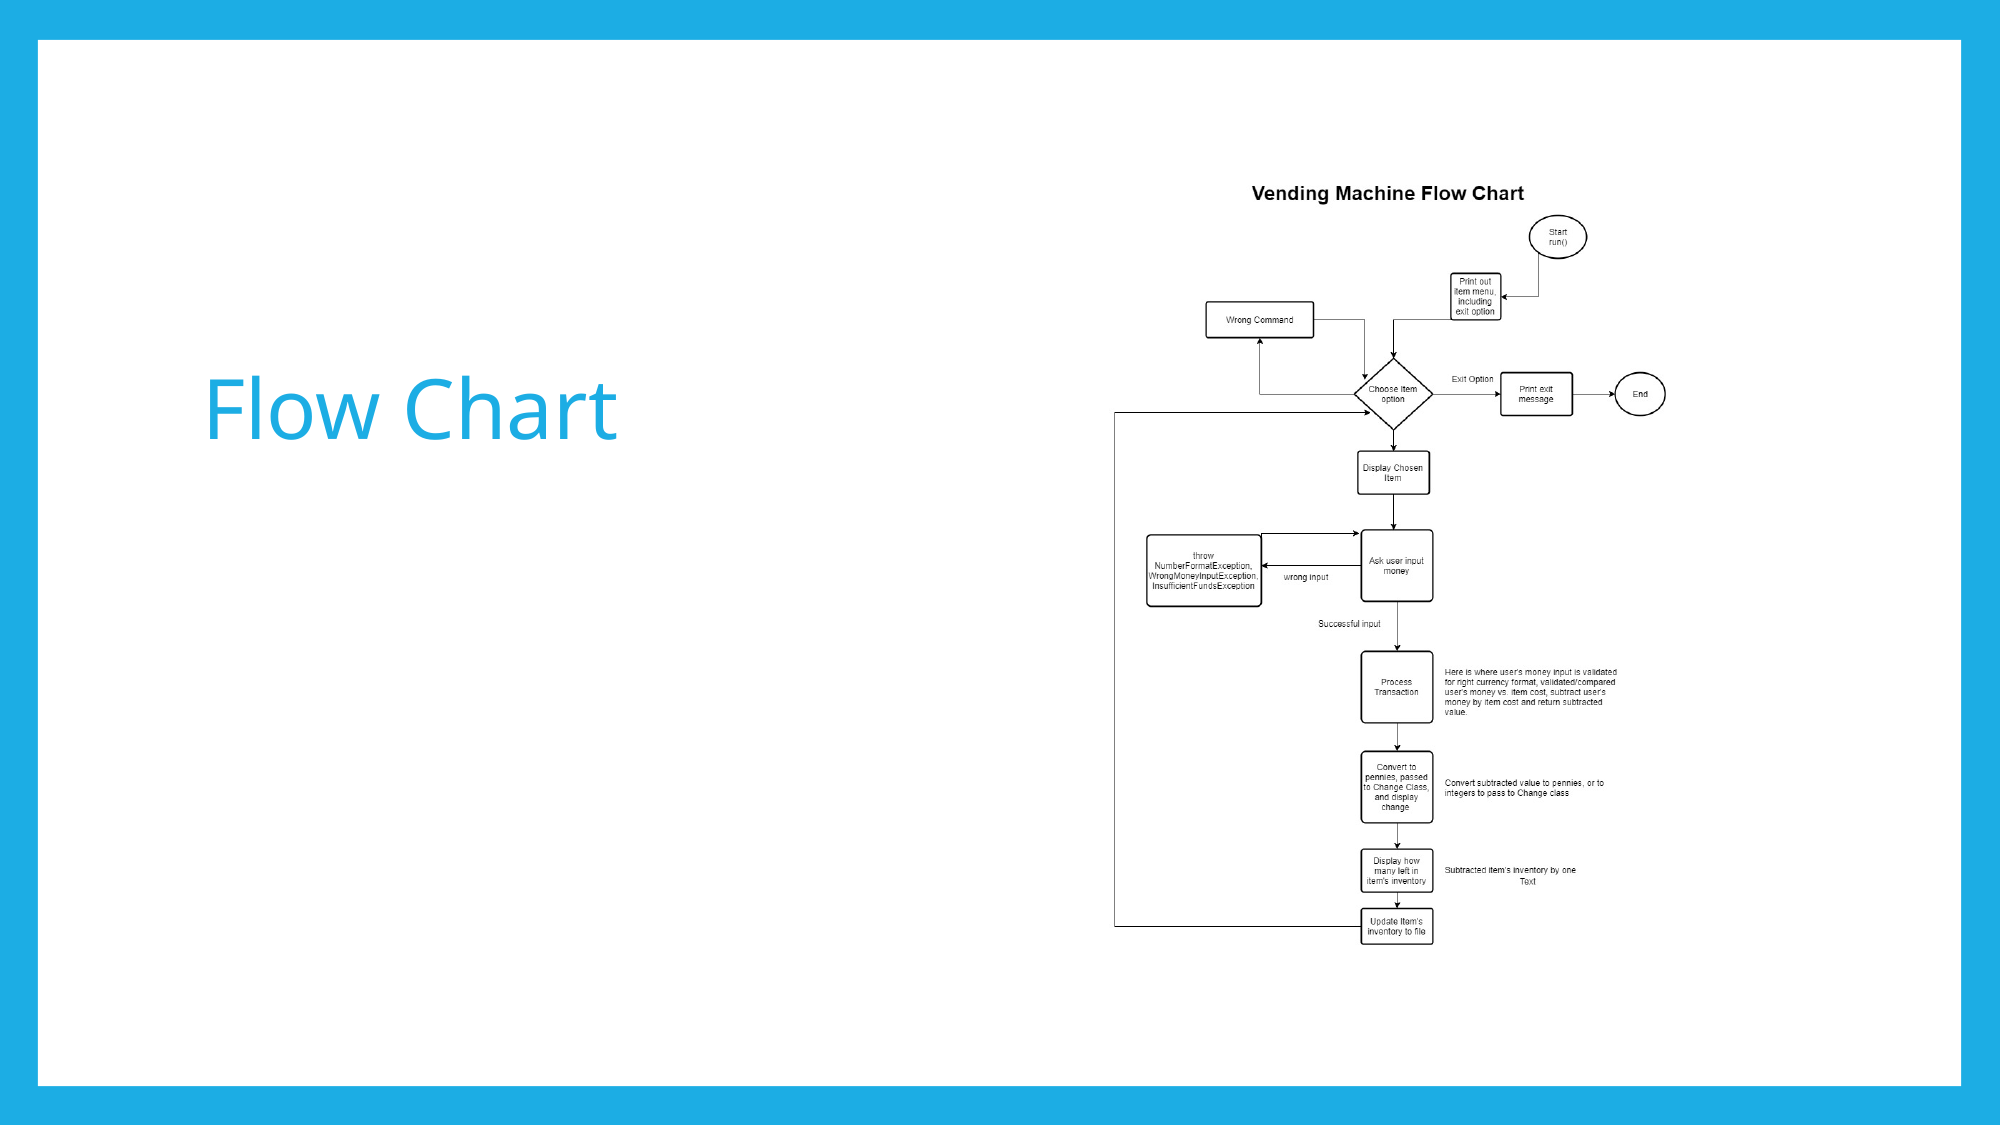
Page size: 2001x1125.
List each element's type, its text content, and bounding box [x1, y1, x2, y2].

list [1109, 179, 1666, 946]
title Flow Chart [187, 179, 833, 465]
